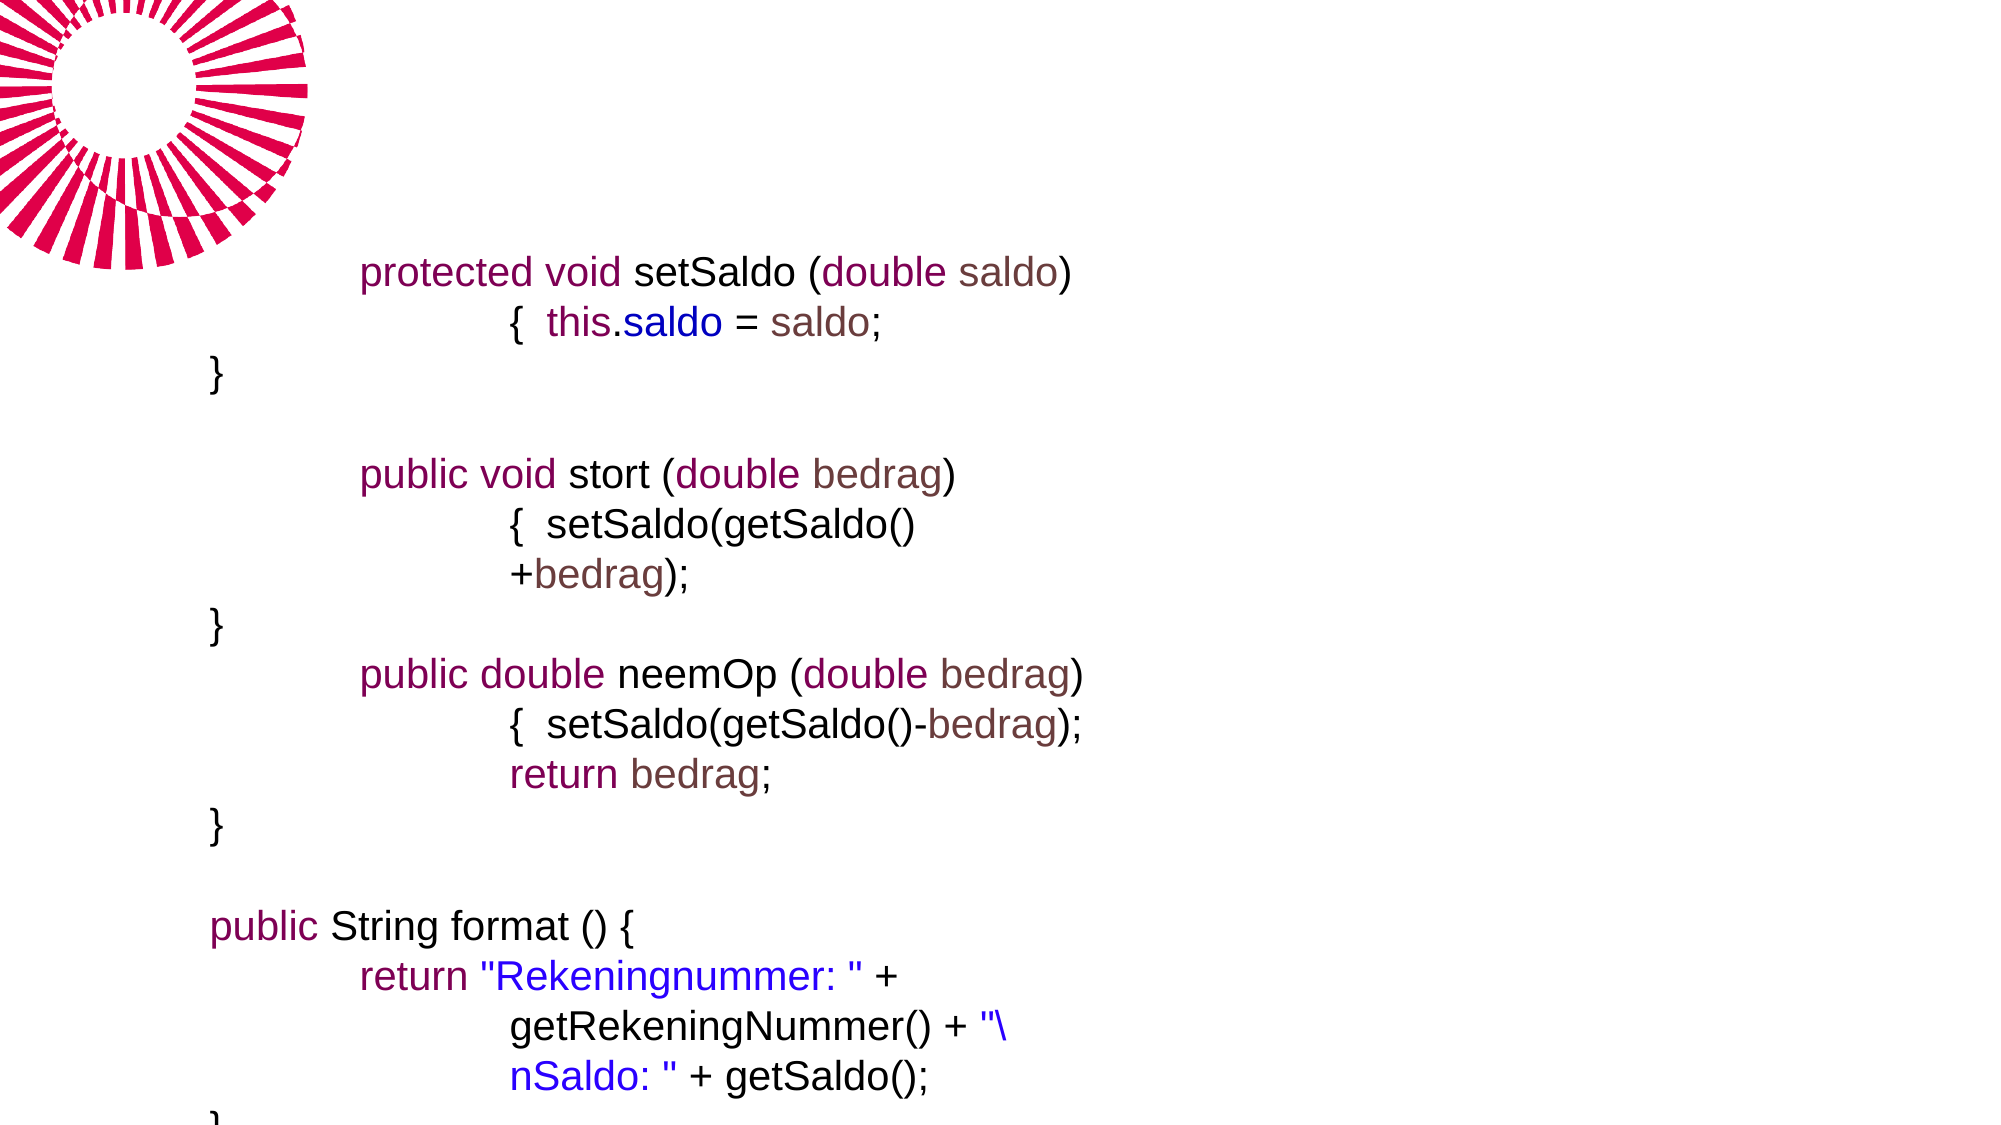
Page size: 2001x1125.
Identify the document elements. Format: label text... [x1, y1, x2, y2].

picture [0, 0, 308, 270]
text_box protected void setSaldo (double saldo) { this.saldo = saldo; } public void stort (double bedrag) { setSaldo(getSaldo()+bedrag); } public double neemOp (double bedrag) { setSaldo(getSaldo()-bedrag); return bedrag; } public String format () { return "Rekeningnummer: " + getRekeningNummer() + "\nSaldo: " + getSaldo(); } } [207, 242, 1975, 1125]
